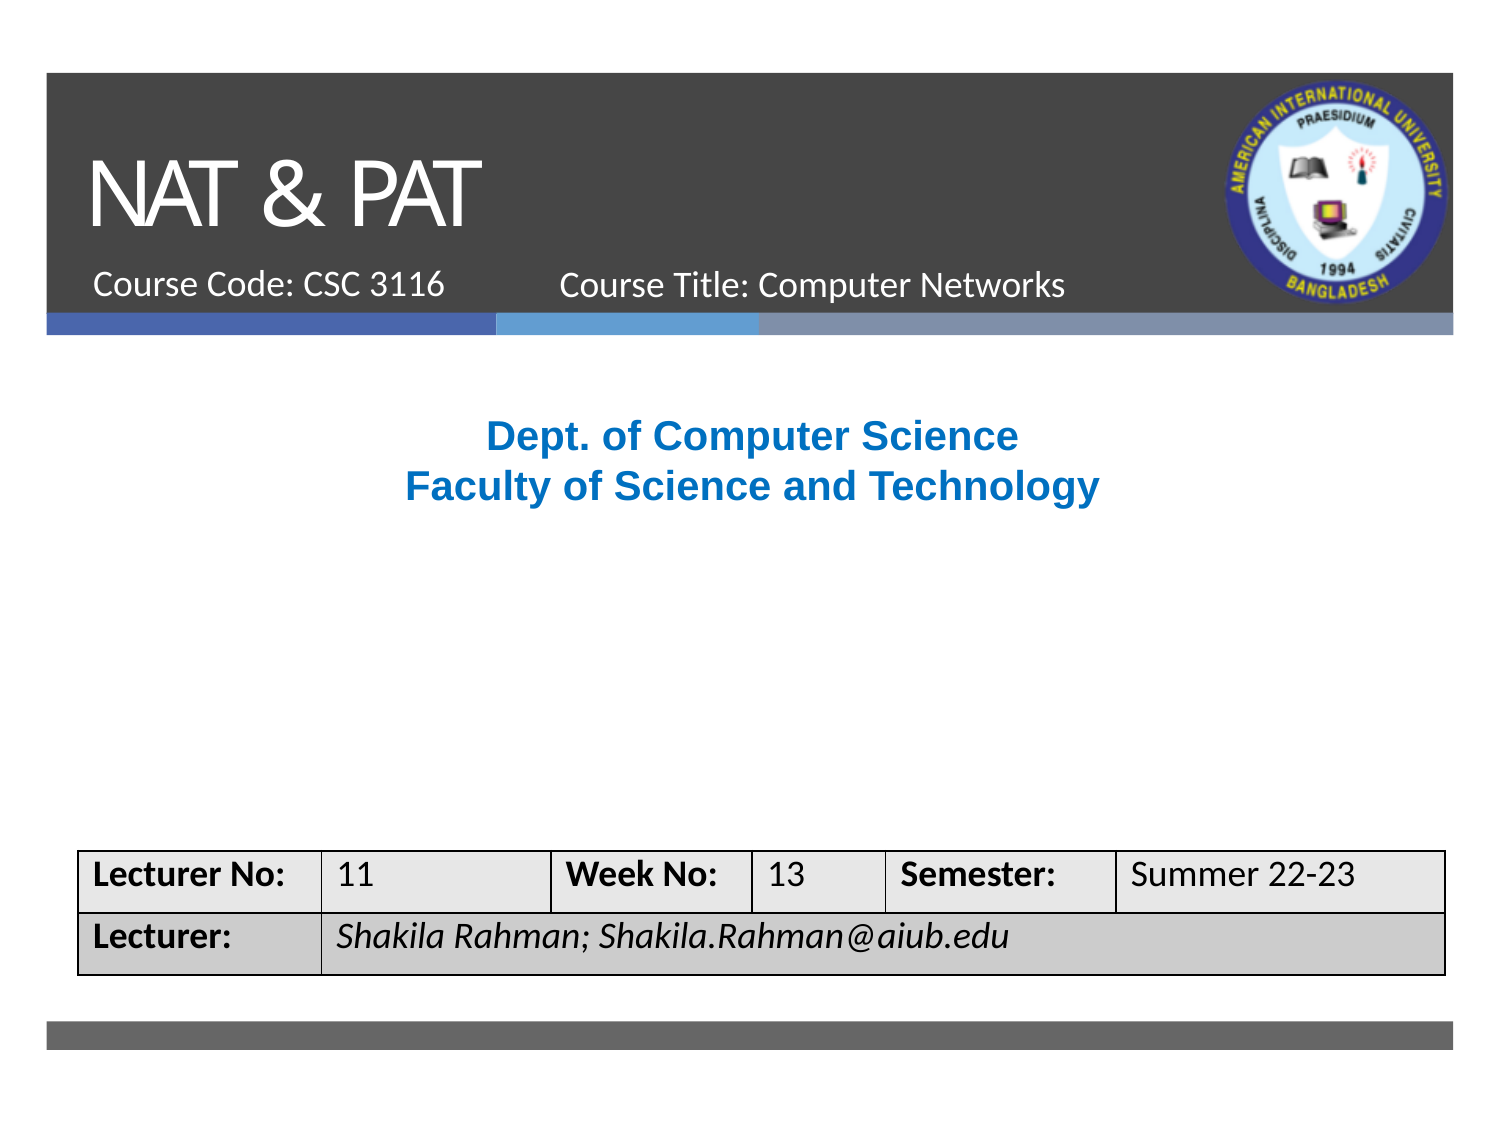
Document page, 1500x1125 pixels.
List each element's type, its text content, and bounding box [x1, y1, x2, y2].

table_header Week No: [552, 852, 751, 912]
picture [1228, 75, 1454, 310]
table_header Semester: [886, 852, 1115, 912]
text_box Course Title: Computer Networks [544, 252, 1228, 332]
table_header Lecturer No: [79, 852, 321, 912]
subtitle Course Code: CSC 3116 [78, 251, 536, 331]
table_header 13 [753, 852, 885, 912]
table_header 11 [322, 852, 550, 912]
title NAT & PAT [69, 73, 1351, 253]
text_box Dept. of Computer Science Faculty of Science and Technology [12, 401, 1493, 517]
table_cell Lecturer: [79, 914, 321, 974]
table_header Summer 22-23 [1117, 852, 1444, 912]
table_cell Shakila Rahman; Shakila.Rahman@aiub.edu [322, 914, 1444, 974]
